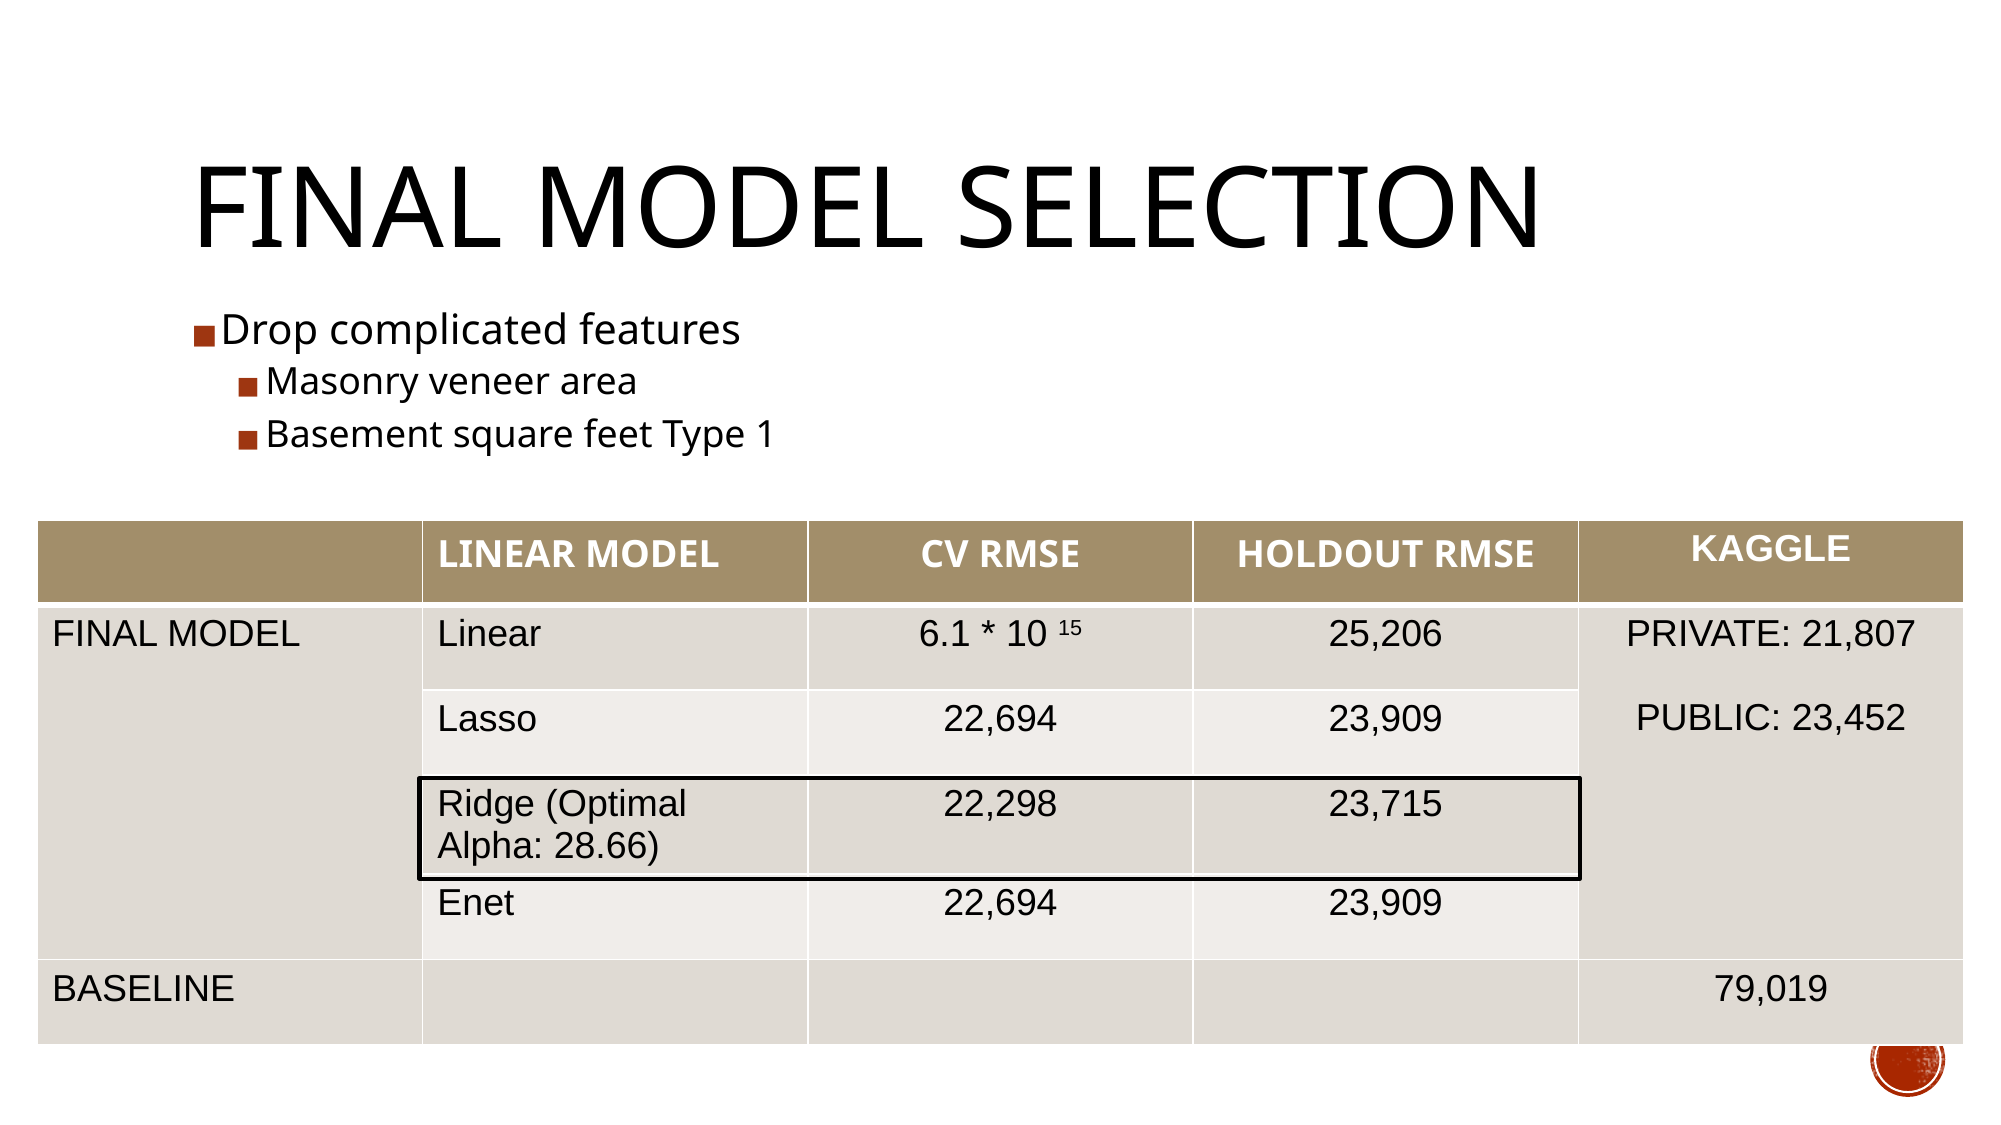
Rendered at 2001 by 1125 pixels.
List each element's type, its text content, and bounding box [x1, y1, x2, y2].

table_cell BASELINE [38, 960, 422, 1044]
table_cell Lasso [423, 691, 807, 774]
table_cell 23,909 [1194, 879, 1578, 959]
table_cell 79,019 [1579, 960, 1963, 1044]
table_cell 6.1 * 10 15 [809, 608, 1192, 689]
table_cell [809, 960, 1192, 1044]
picture [1870, 1046, 1946, 1097]
text_box [419, 778, 1580, 879]
table_cell PRIVATE: 21,807 PUBLIC: 23,452 [1579, 608, 1963, 959]
title FINAL MODEL SELECTION [175, 79, 1826, 301]
table_cell Enet [423, 879, 807, 959]
table_header CV RMSE [809, 521, 1192, 602]
list Drop complicated features Masonry veneer area Basement square feet Type 1 [175, 301, 1826, 519]
table_cell 22,694 [809, 691, 1192, 774]
table_header [38, 521, 422, 602]
table_cell 22,694 [809, 879, 1192, 959]
picture [1877, 1046, 1939, 1091]
table_cell Linear [423, 608, 807, 689]
table_cell 23,909 [1194, 691, 1578, 774]
table_cell [423, 960, 807, 1044]
table_cell FINAL MODEL [38, 608, 422, 959]
table_cell 25,206 [1194, 608, 1578, 689]
table_header LINEAR MODEL [423, 521, 807, 602]
table_header KAGGLE [1579, 521, 1963, 602]
table_header HOLDOUT RMSE [1194, 521, 1578, 602]
table_cell [1194, 960, 1578, 1044]
